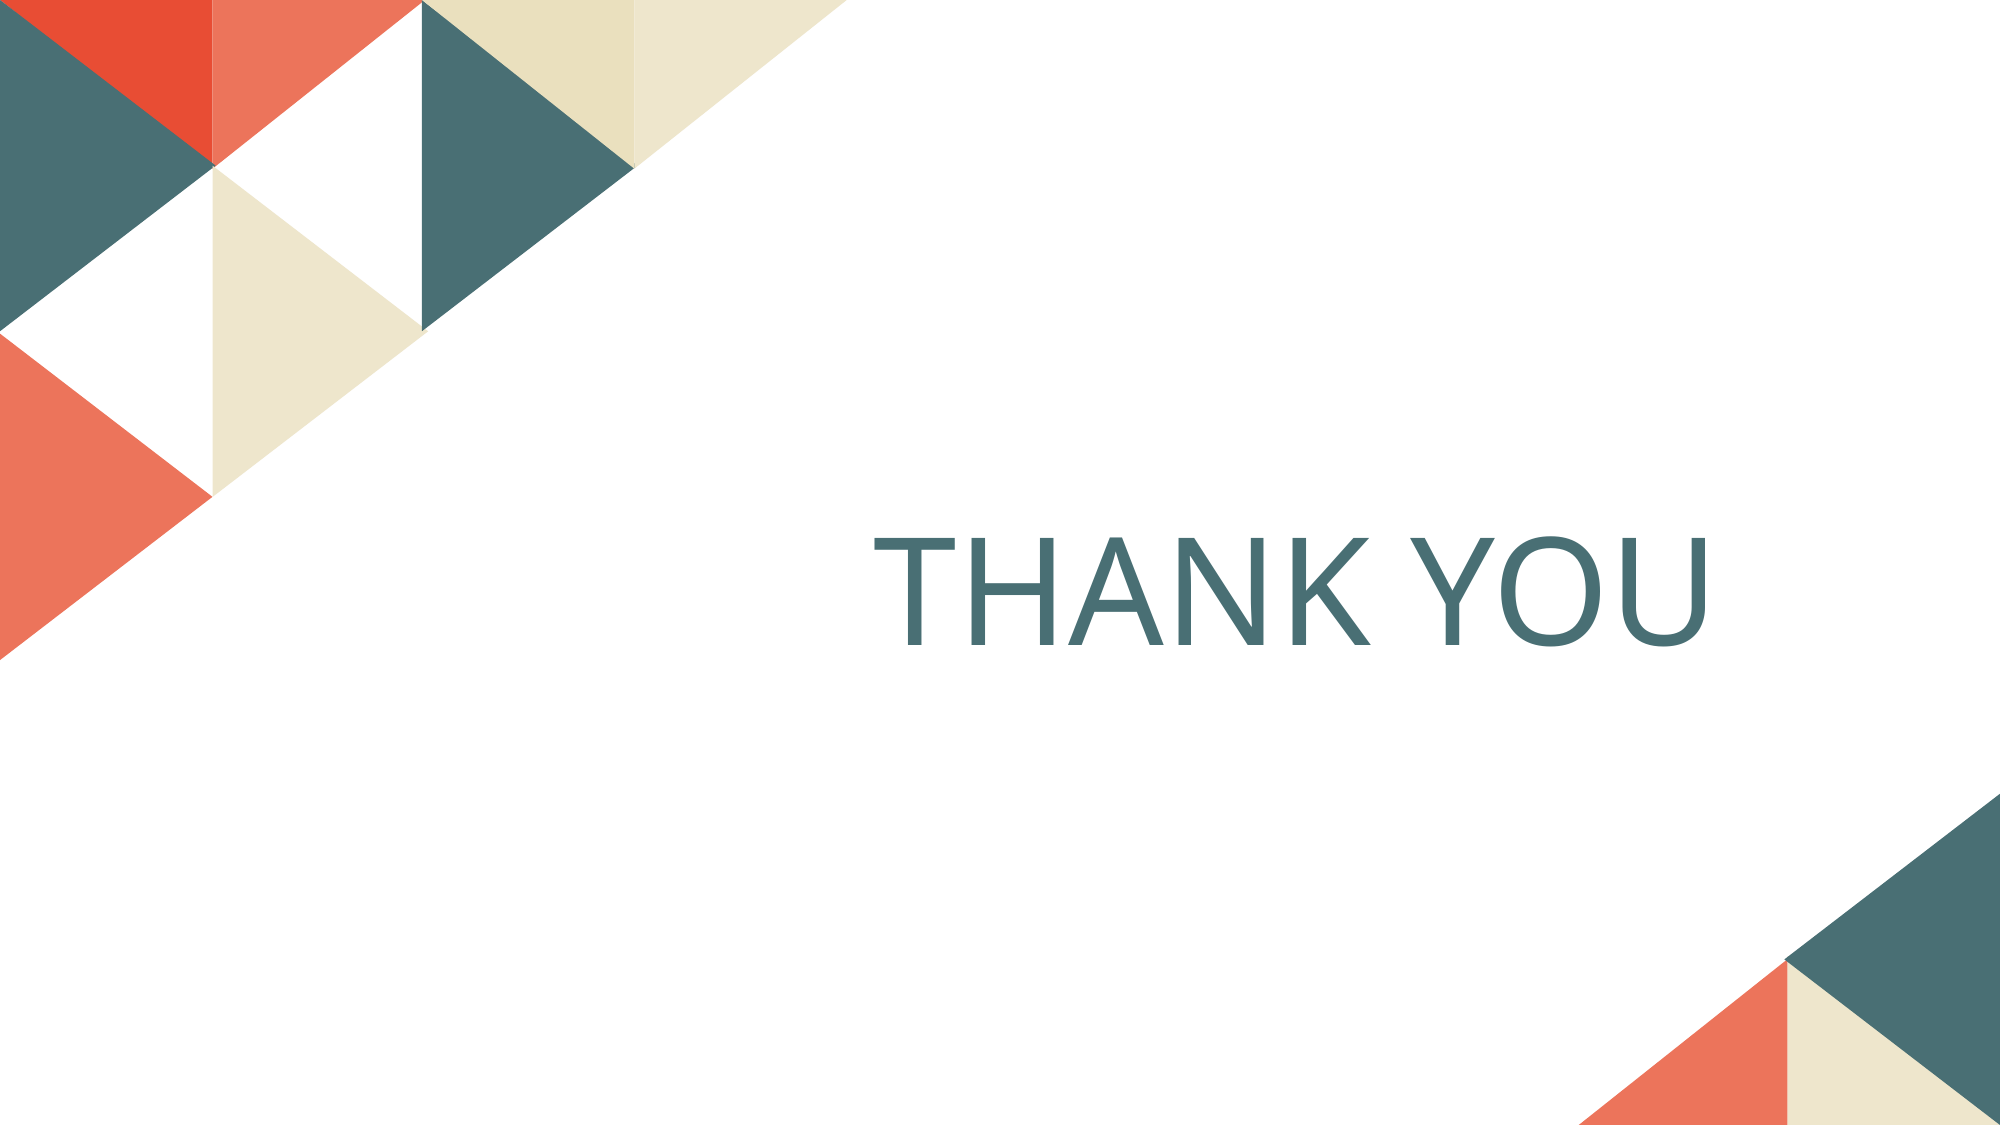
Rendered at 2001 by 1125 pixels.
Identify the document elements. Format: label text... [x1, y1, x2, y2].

list THANK YOU [858, 508, 1768, 806]
